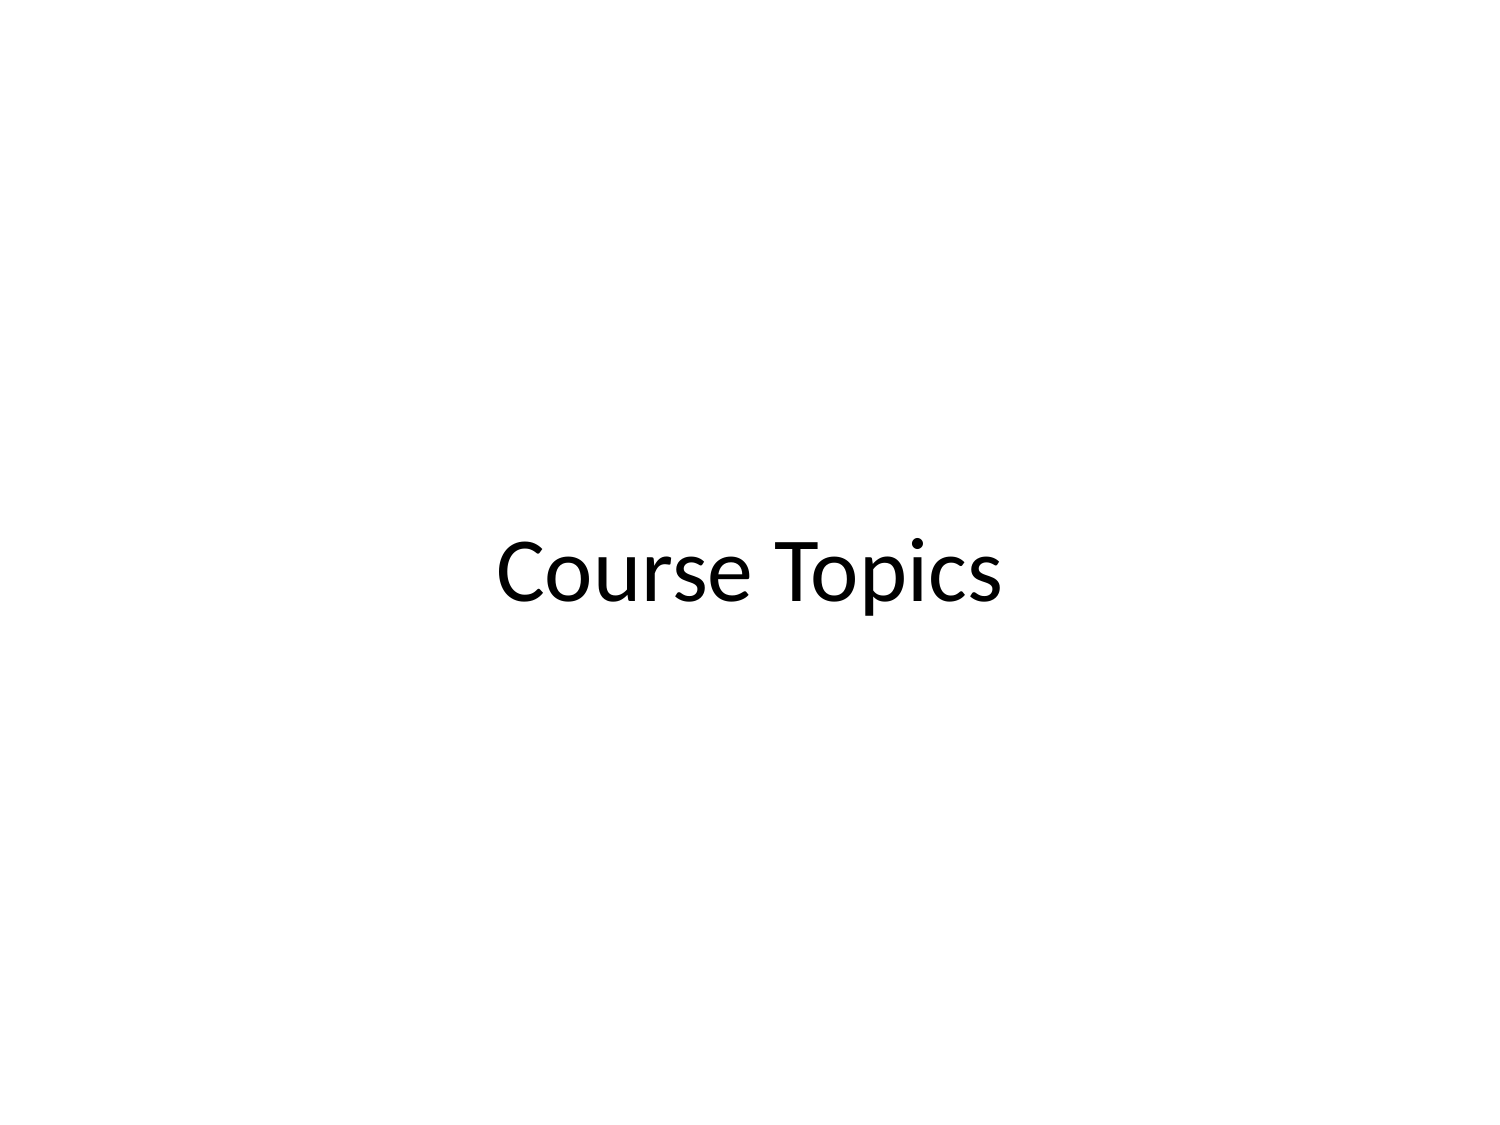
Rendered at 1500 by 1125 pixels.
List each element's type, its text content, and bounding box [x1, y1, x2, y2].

title Course Topics [112, 443, 1388, 685]
